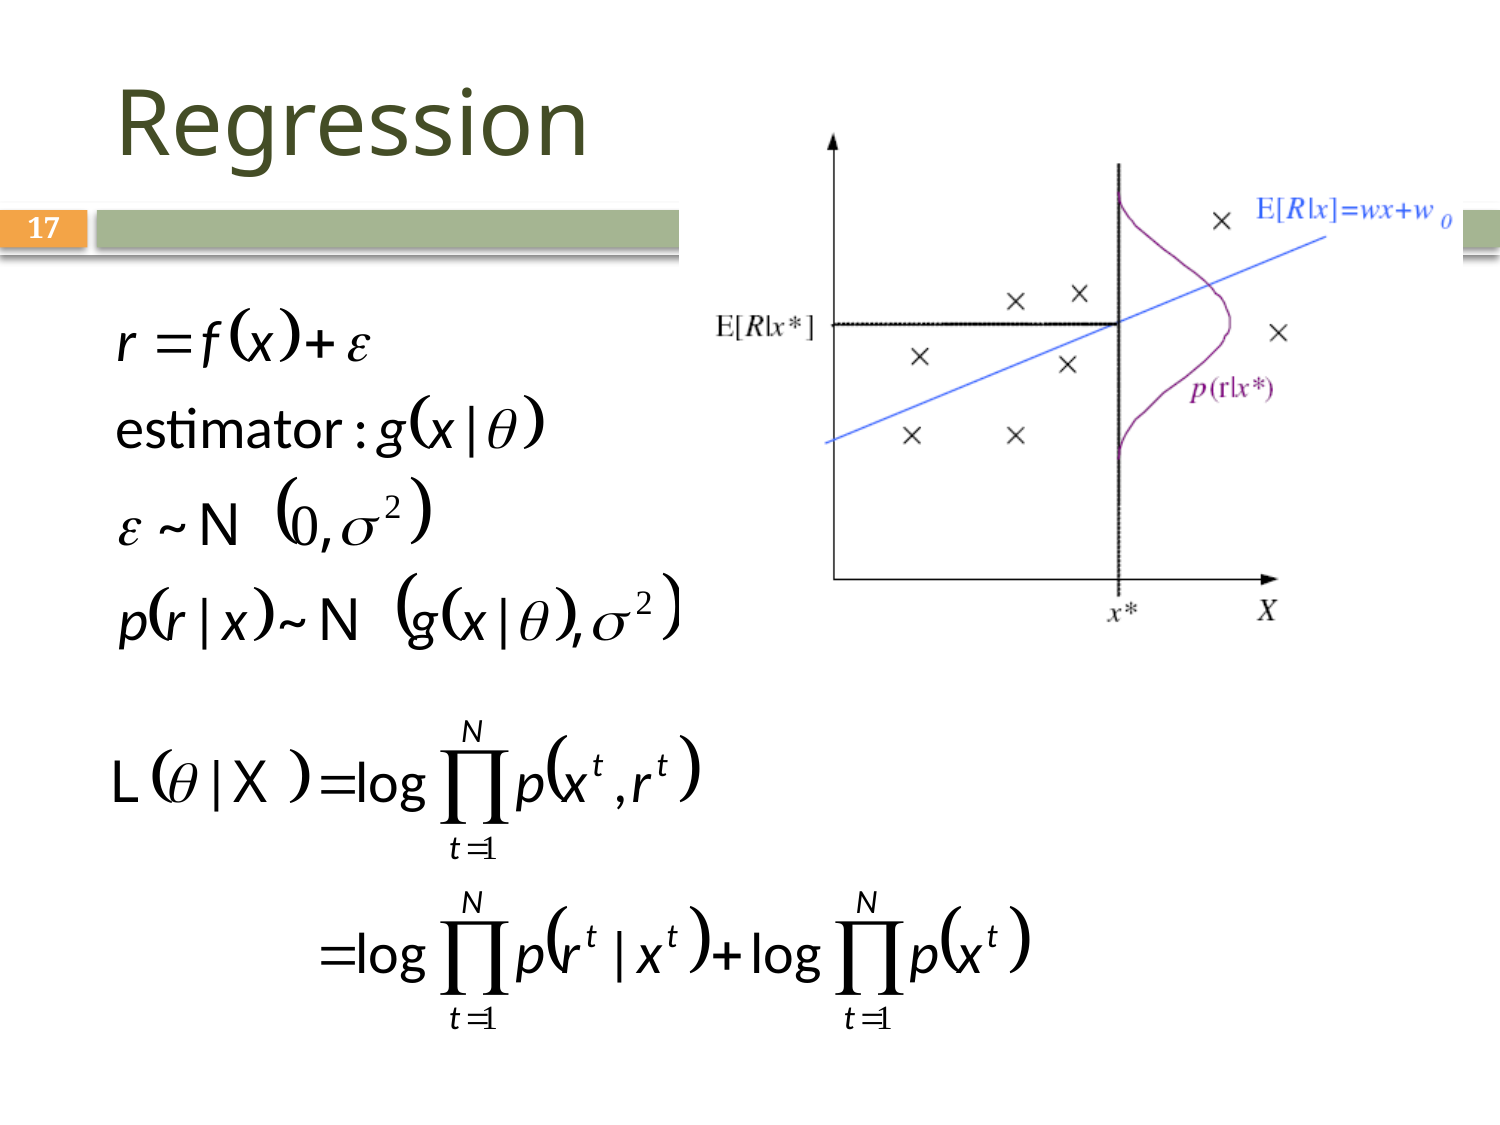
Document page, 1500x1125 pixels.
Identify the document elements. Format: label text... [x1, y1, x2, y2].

title Regression [99, 37, 1438, 200]
slide_number 17 [0, 208, 88, 249]
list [99, 703, 1033, 1045]
picture [678, 113, 1464, 637]
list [107, 305, 683, 666]
